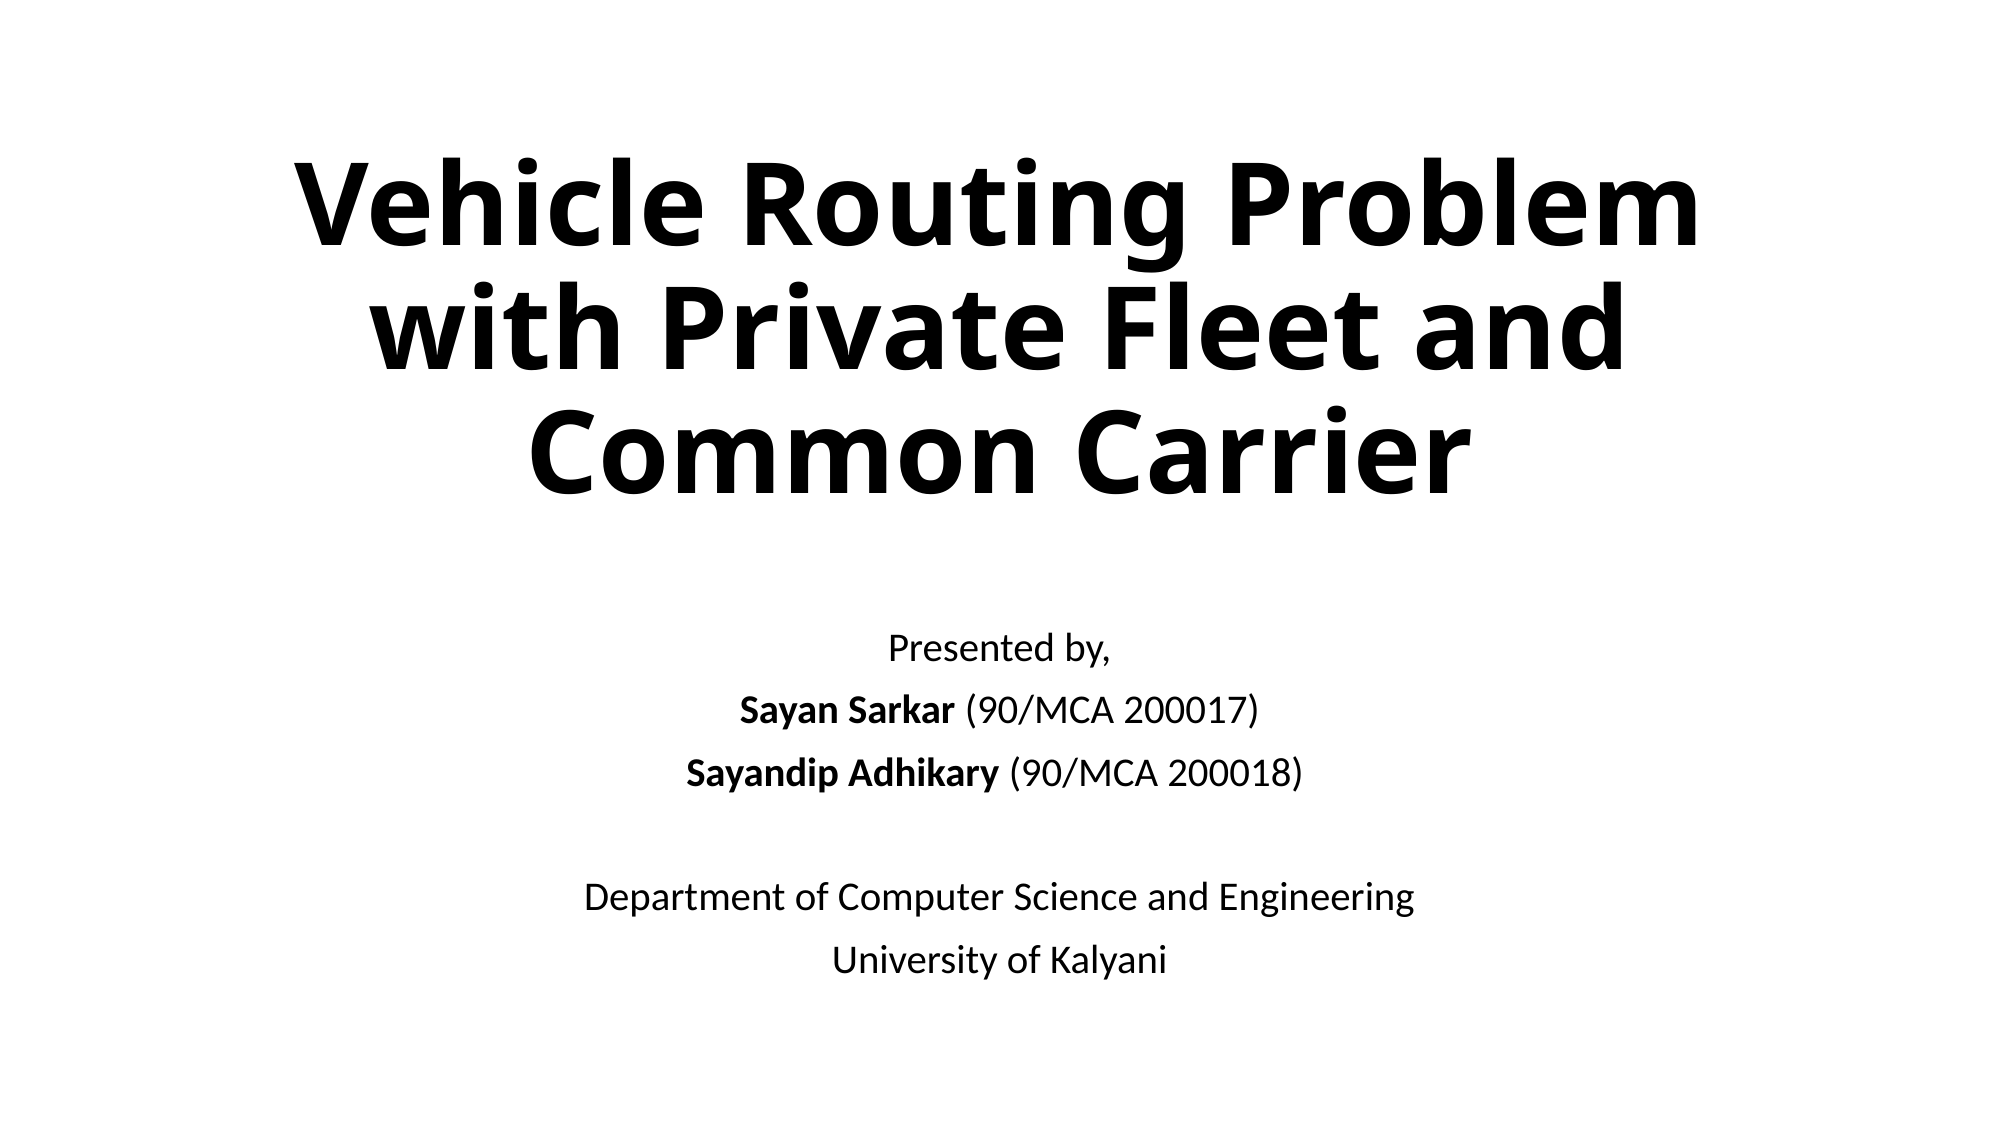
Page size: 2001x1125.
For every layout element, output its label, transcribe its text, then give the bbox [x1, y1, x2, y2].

title Vehicle Routing Problem with Private Fleet and Common Carrier [249, 134, 1750, 527]
subtitle Presented by, Sayan Sarkar (90/MCA 200017) Sayandip Adhikary (90/MCA 200018) Department of Computer Science and Engineering University of Kalyani [249, 618, 1750, 991]
